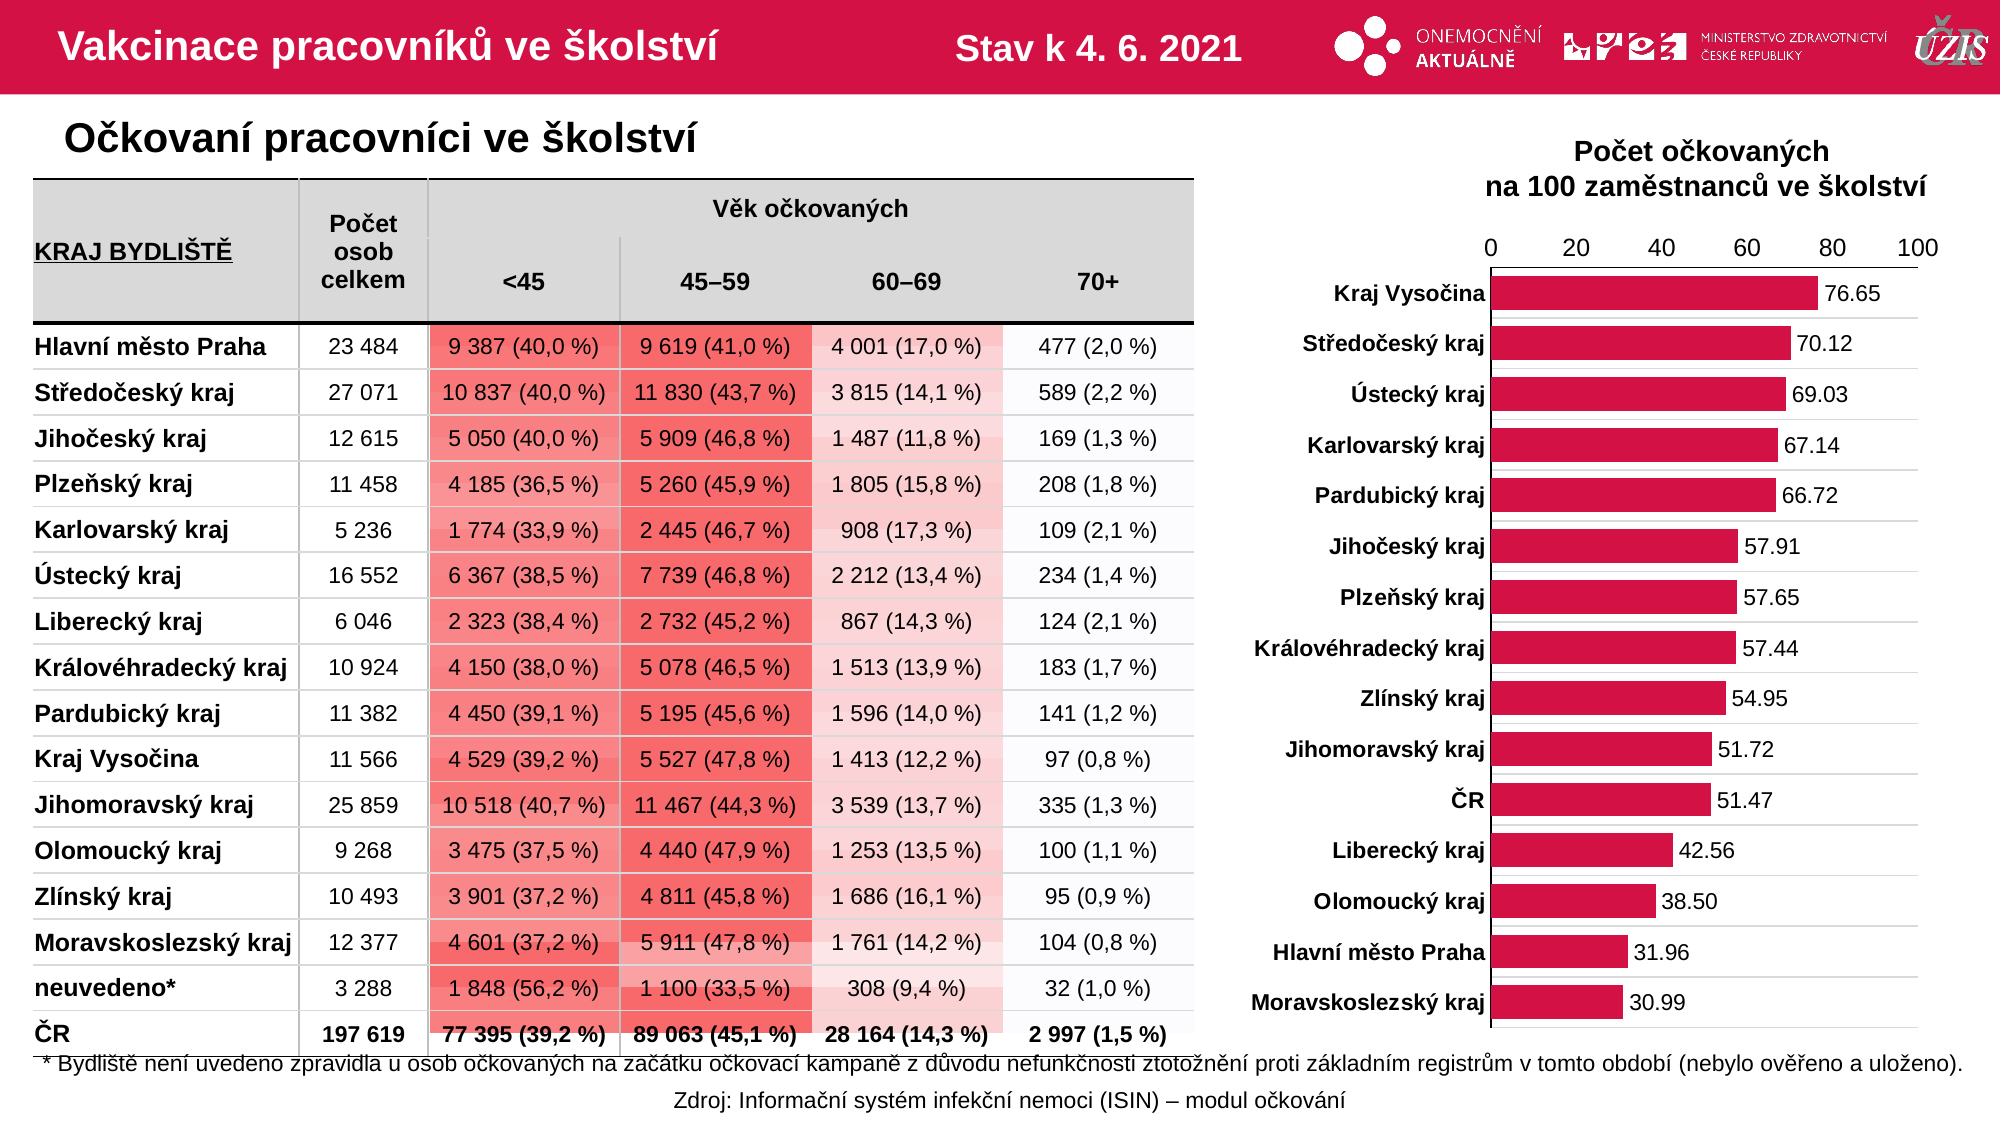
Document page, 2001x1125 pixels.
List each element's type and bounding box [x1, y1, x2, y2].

title [42, 0, 1262, 95]
table_cell [429, 462, 619, 506]
table_cell [621, 553, 1194, 597]
table_cell [33, 782, 298, 826]
table_cell [300, 553, 427, 597]
text_box [1438, 125, 1974, 210]
table_cell [621, 874, 1194, 918]
table_cell [300, 966, 427, 1010]
table_cell [429, 416, 619, 460]
table_cell [300, 1011, 427, 1040]
table_cell [429, 691, 619, 735]
table_cell [300, 828, 427, 872]
table_cell [621, 737, 1194, 781]
table_cell [300, 874, 427, 918]
table_cell [621, 966, 1194, 1010]
table_cell [33, 325, 298, 368]
table_cell [621, 239, 1194, 321]
picture [1563, 31, 1888, 60]
table_cell [300, 691, 427, 735]
table_cell [429, 737, 619, 781]
table_cell [33, 828, 298, 872]
chart [1224, 210, 1985, 1051]
table_cell [621, 782, 1194, 826]
table_cell [429, 553, 619, 597]
table_cell [33, 1011, 298, 1040]
table_cell [621, 416, 1194, 460]
table_cell [33, 691, 298, 735]
table_cell [621, 325, 1194, 368]
table_cell [621, 599, 1194, 643]
table_cell [300, 507, 427, 551]
table_cell [33, 874, 298, 918]
table_cell [429, 370, 619, 414]
text_box [27, 1040, 1980, 1121]
table_header [33, 180, 298, 321]
table_cell [33, 966, 298, 1010]
picture [1385, 16, 1542, 76]
table_cell [429, 599, 619, 643]
table_cell [621, 462, 1194, 506]
table_cell [33, 370, 298, 414]
table_cell [429, 1011, 619, 1040]
table_cell [33, 462, 298, 506]
table_cell [300, 599, 427, 643]
table_cell [33, 599, 298, 643]
table_cell [300, 462, 427, 506]
table_header [429, 180, 1194, 237]
table_cell [429, 507, 619, 551]
table_cell [621, 920, 1194, 964]
table_cell [429, 874, 619, 918]
table_cell [621, 507, 1194, 551]
table_cell [300, 920, 427, 964]
table_cell [33, 416, 298, 460]
table_cell [33, 507, 298, 551]
table_cell [429, 645, 619, 689]
table_cell [429, 782, 619, 826]
table_cell [621, 828, 1194, 872]
table_cell [33, 737, 298, 781]
table_cell [33, 553, 298, 597]
text_box [940, 16, 1385, 77]
text_box [49, 103, 713, 168]
table_cell [300, 416, 427, 460]
table_cell [300, 325, 427, 368]
table_cell [429, 325, 619, 368]
picture [1915, 15, 1989, 66]
table_cell [621, 370, 1194, 414]
table_cell [33, 920, 298, 964]
table_cell [300, 737, 427, 781]
table_cell [429, 920, 619, 964]
table_cell [300, 782, 427, 826]
table_cell [429, 239, 619, 321]
table_cell [429, 966, 619, 1010]
table_cell [621, 645, 1194, 689]
table_header [300, 180, 427, 321]
table_cell [429, 828, 619, 872]
table_cell [300, 645, 427, 689]
table_cell [621, 691, 1194, 735]
table_cell [33, 645, 298, 689]
table_cell [621, 1011, 1194, 1040]
table_cell [300, 370, 427, 414]
